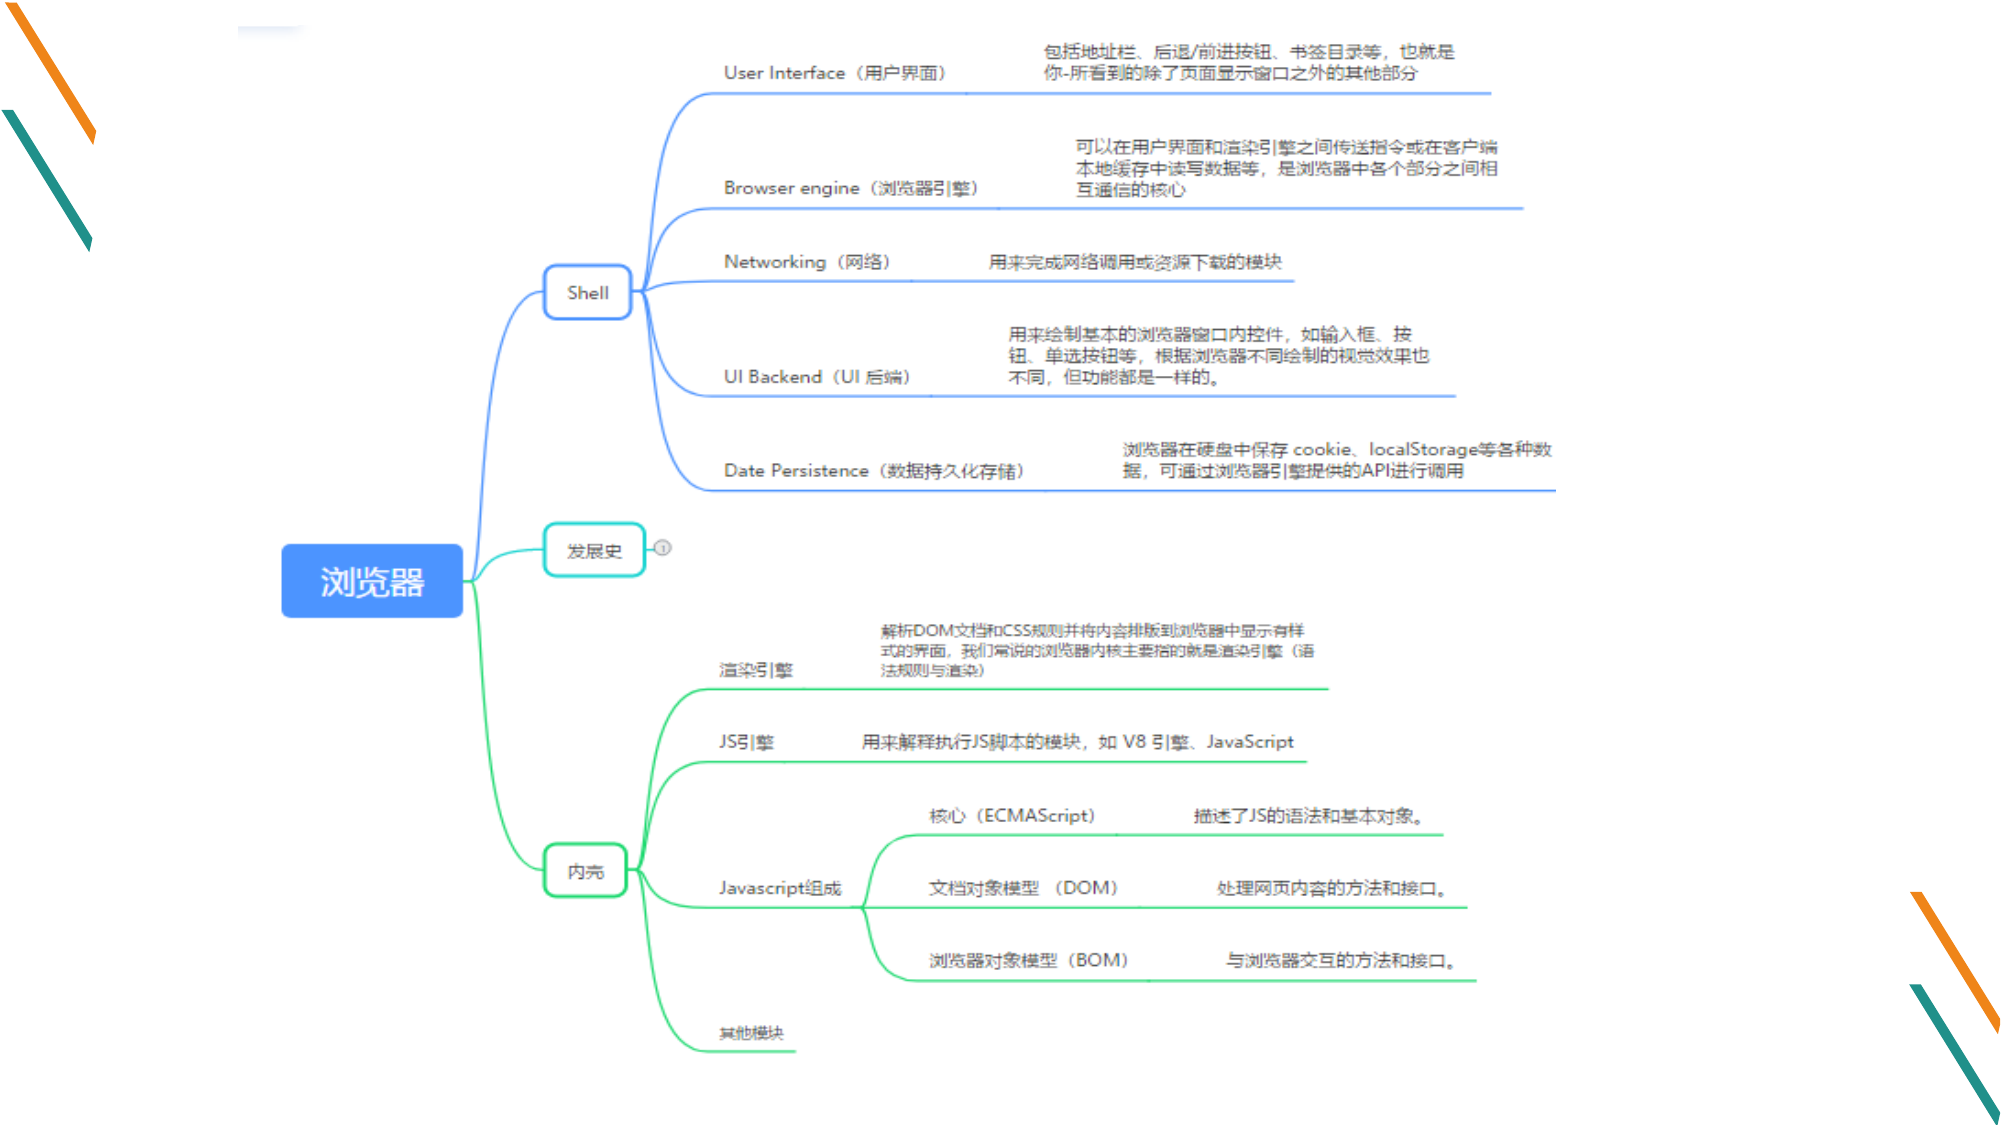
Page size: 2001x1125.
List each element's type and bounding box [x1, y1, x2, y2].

picture [238, 25, 1556, 1080]
